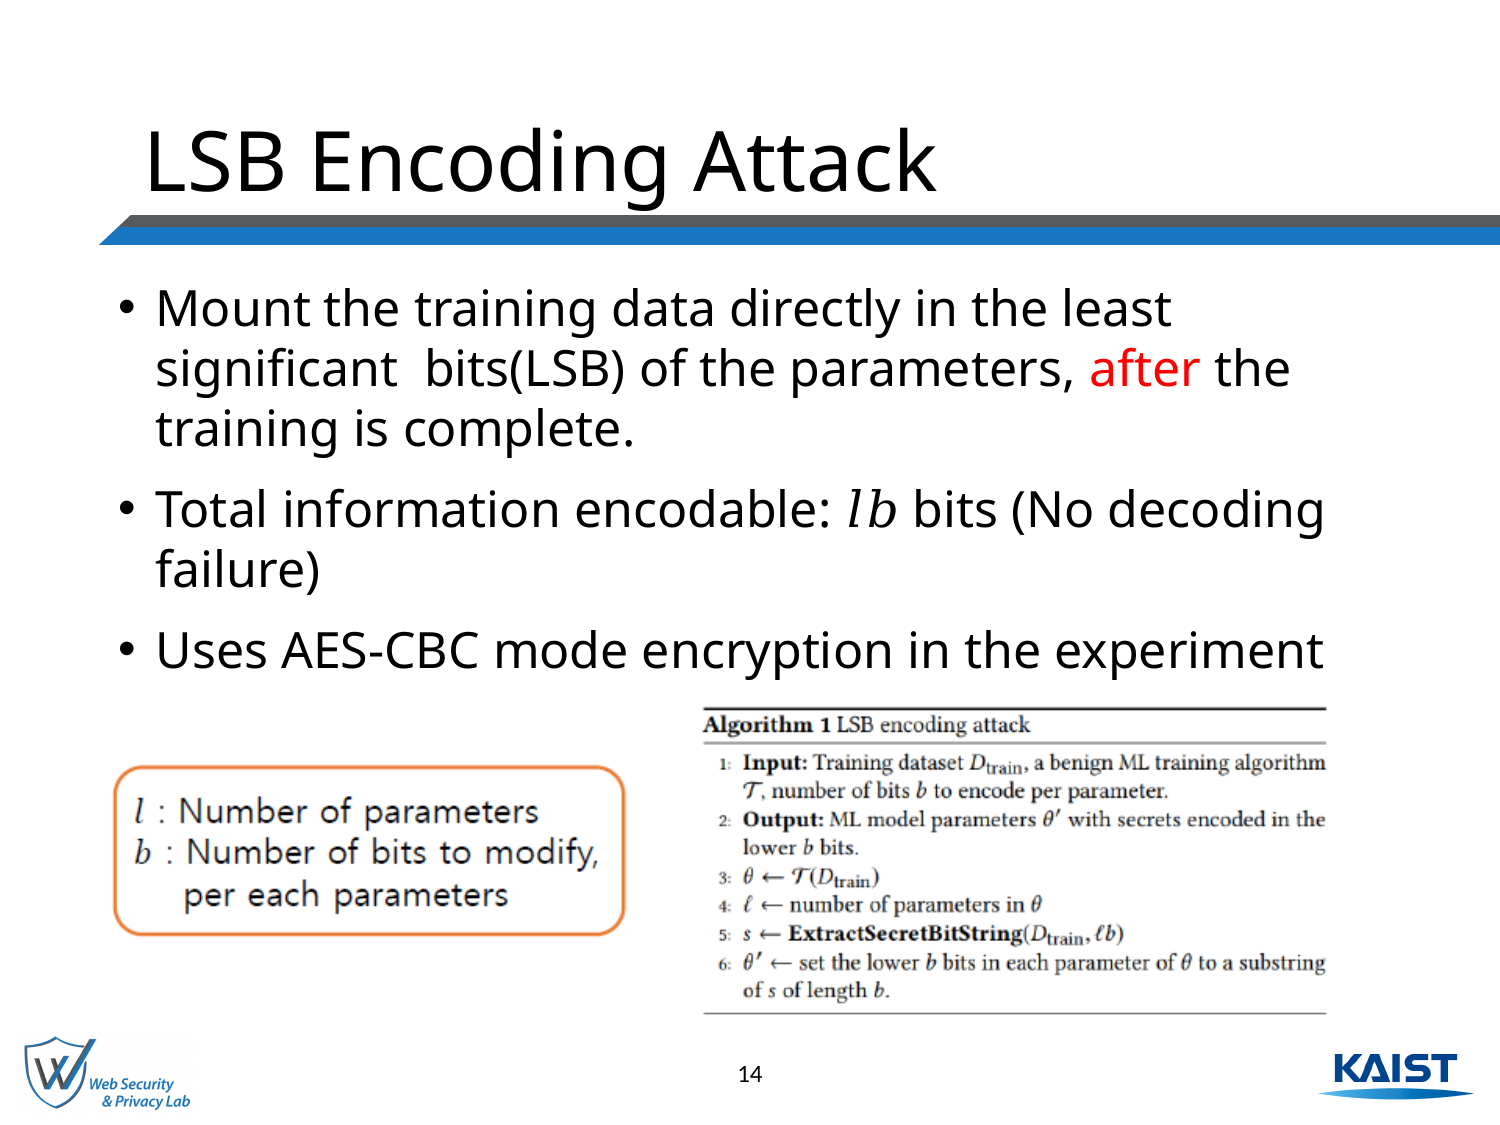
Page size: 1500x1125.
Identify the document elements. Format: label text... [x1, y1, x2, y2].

slide_number 14 [581, 1042, 919, 1103]
list Mount the training data directly in the least significant bits(LSB) of the parameters, after the training is complete. Total information encodable: 𝑙𝑏 bits (No decoding failure) Uses AES-CBC mode encryption in the experiment [103, 268, 1397, 983]
picture [19, 701, 1372, 1116]
title LSB Encoding Attack [129, 70, 1423, 217]
picture [1303, 1050, 1489, 1103]
